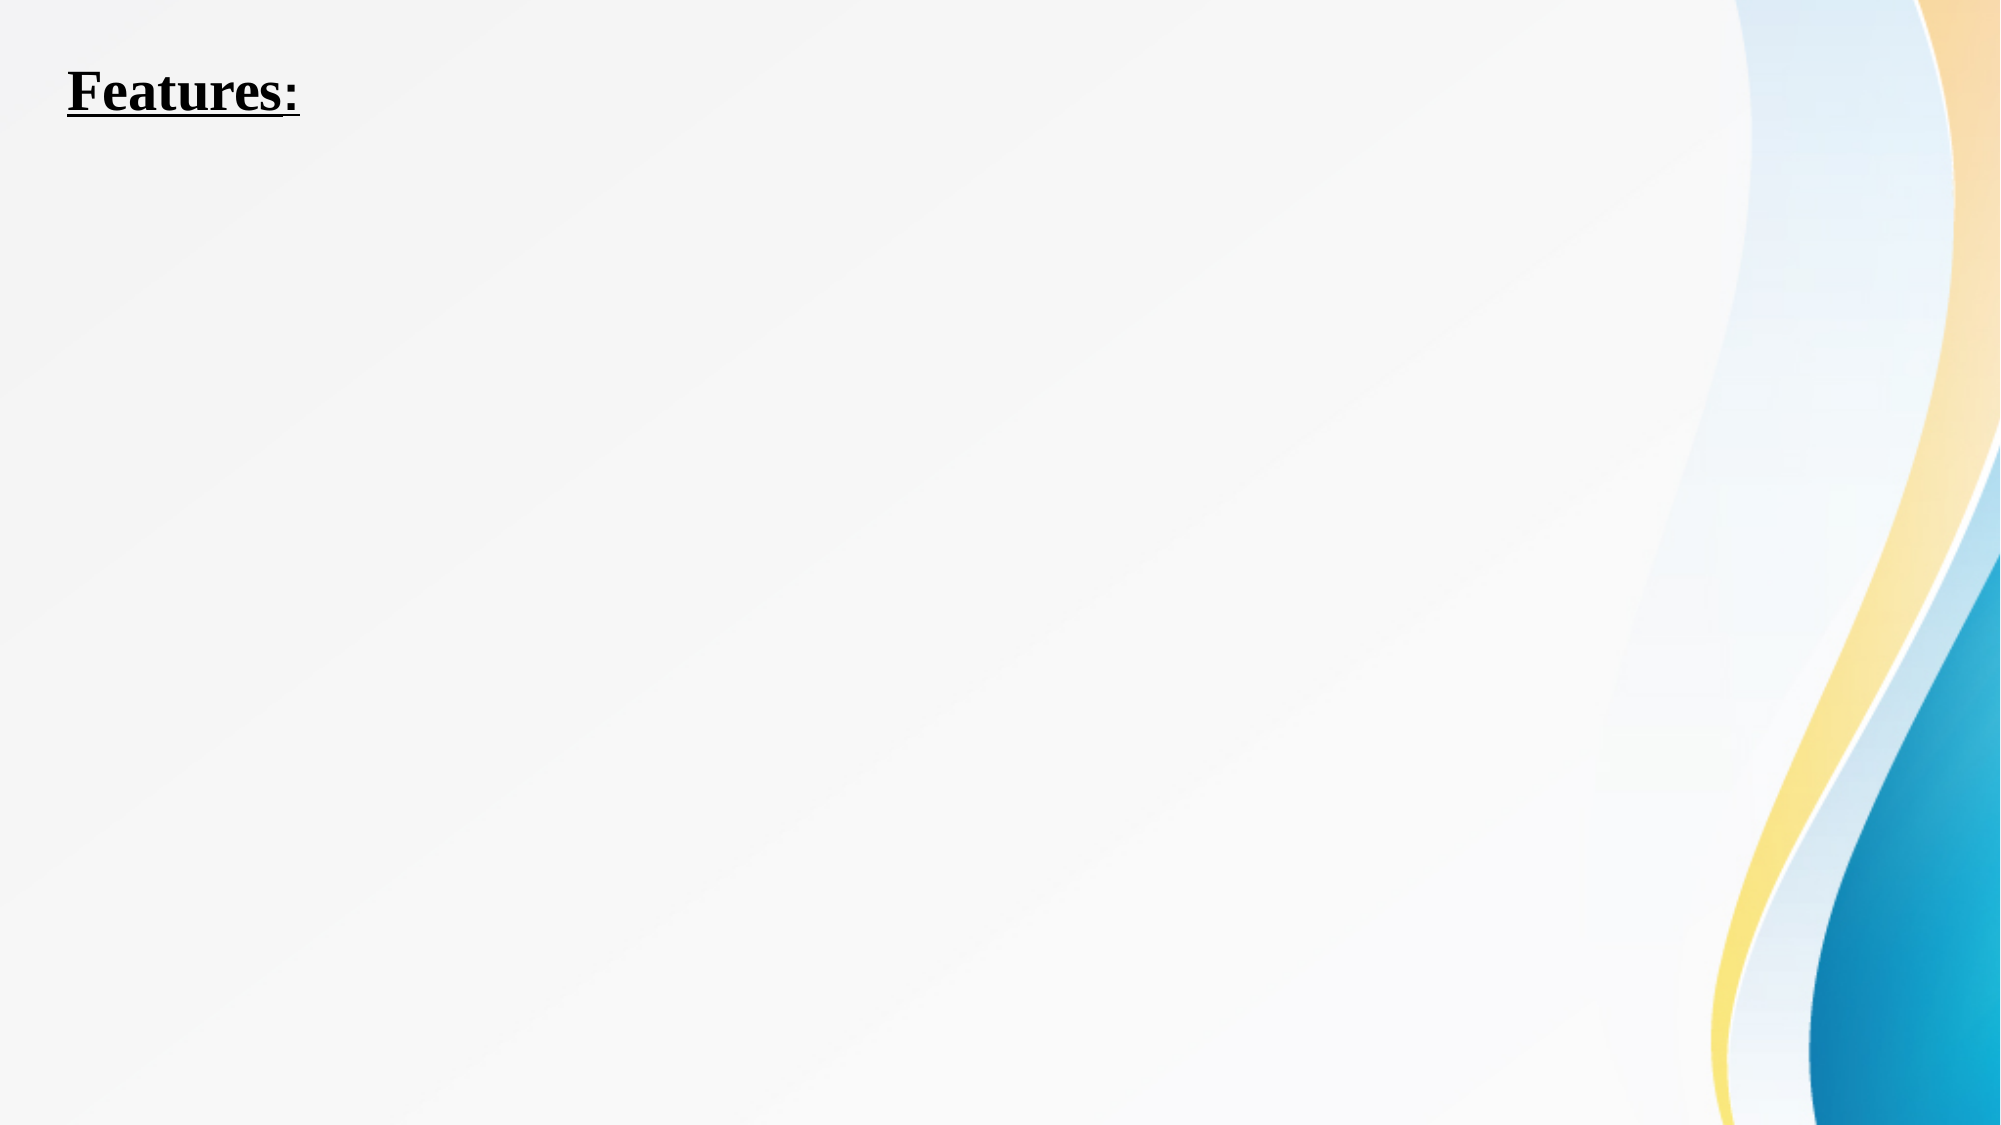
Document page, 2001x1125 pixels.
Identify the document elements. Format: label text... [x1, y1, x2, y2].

text_box Features: [52, 45, 1949, 220]
picture [0, 0, 2001, 1125]
